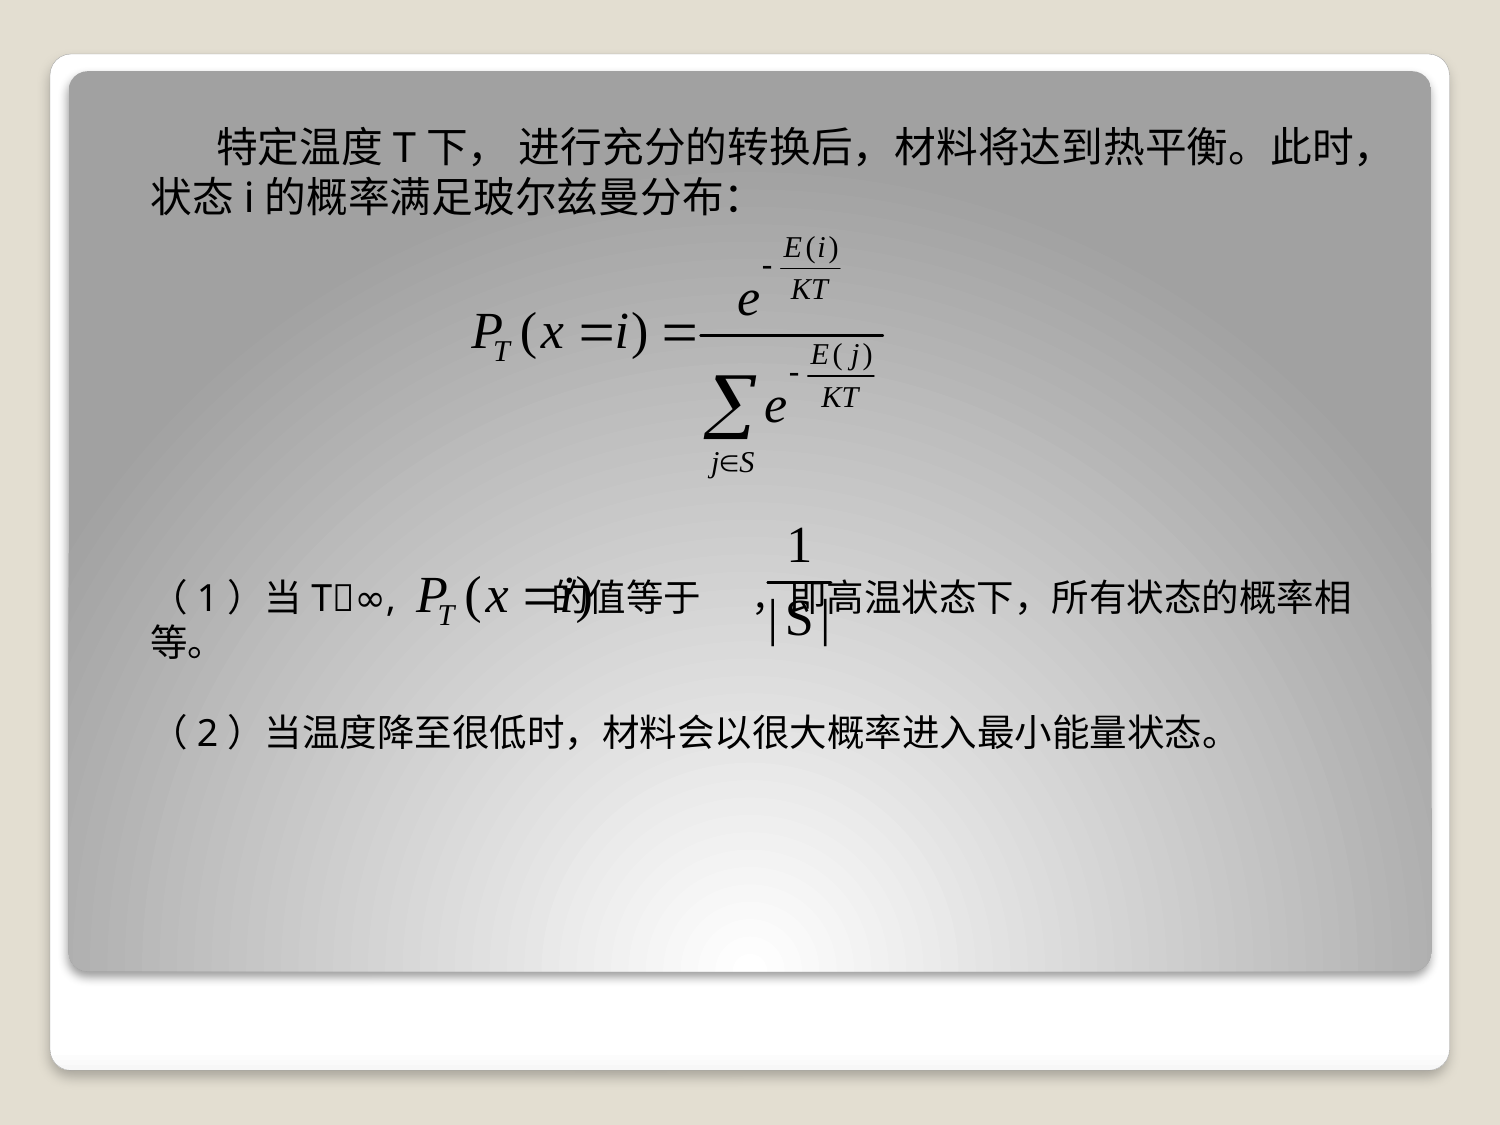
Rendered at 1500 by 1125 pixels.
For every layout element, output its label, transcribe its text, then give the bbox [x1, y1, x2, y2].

text_box （1）当T∞, 的值等于 ，即高温状态下，所有状态的概率相等。 （2）当温度降至很低时，材料会以很大概率进入最小能量状态。 [135, 566, 1400, 762]
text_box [410, 566, 597, 632]
text_box 特定温度T下， 进行充分的转换后，材料将达到热平衡。此时，状态i的概率满足玻尔兹曼分布： [135, 113, 1400, 229]
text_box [763, 517, 837, 652]
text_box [466, 229, 888, 484]
